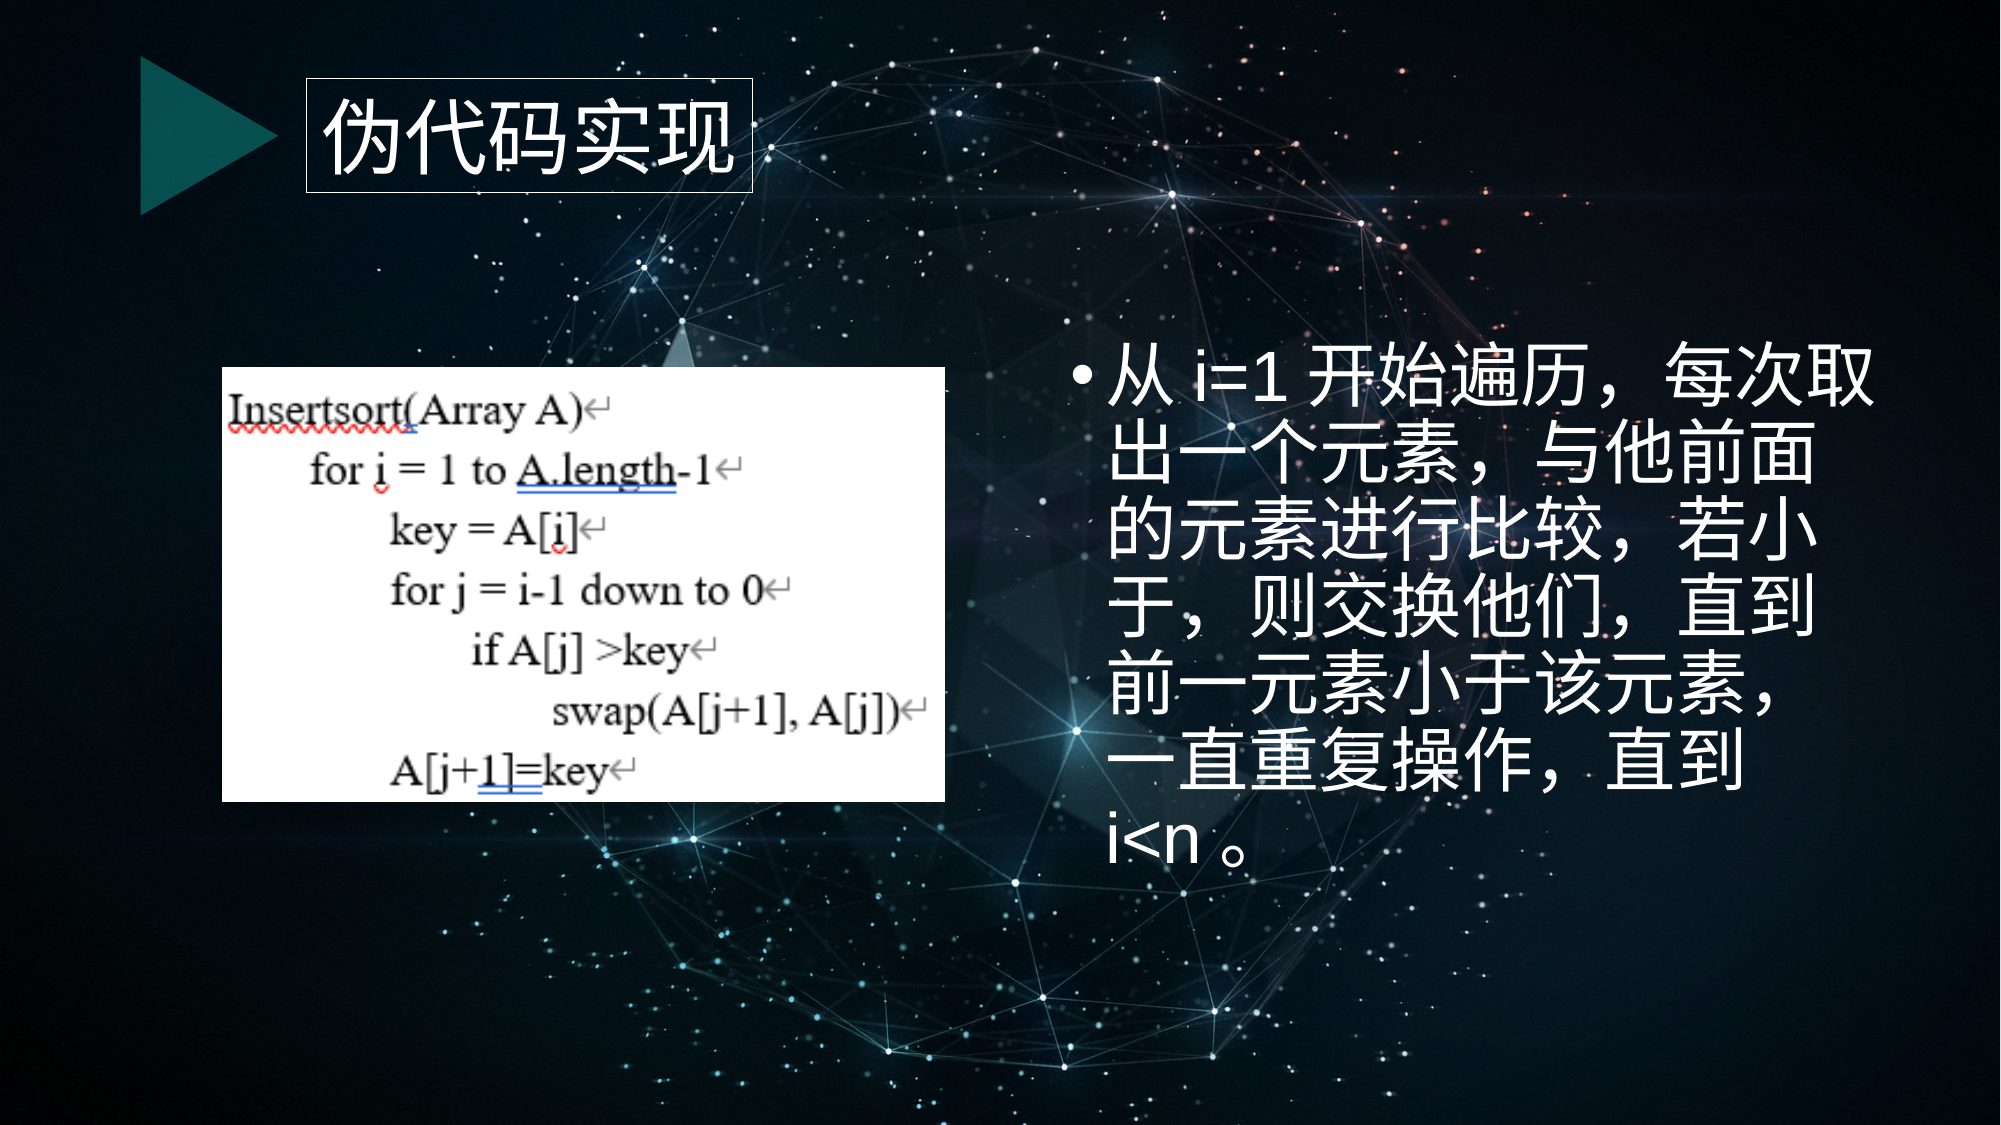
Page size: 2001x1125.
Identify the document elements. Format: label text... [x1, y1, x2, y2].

picture [0, 0, 2001, 1125]
text_box 从i=1开始遍历，每次取出一个元素，与他前面的元素进行比较，若小于，则交换他们，直到前一元素小于该元素，一直重复操作，直到i<n。 [1055, 332, 1894, 888]
text_box [139, 54, 281, 218]
text_box 伪代码实现 [306, 78, 753, 193]
